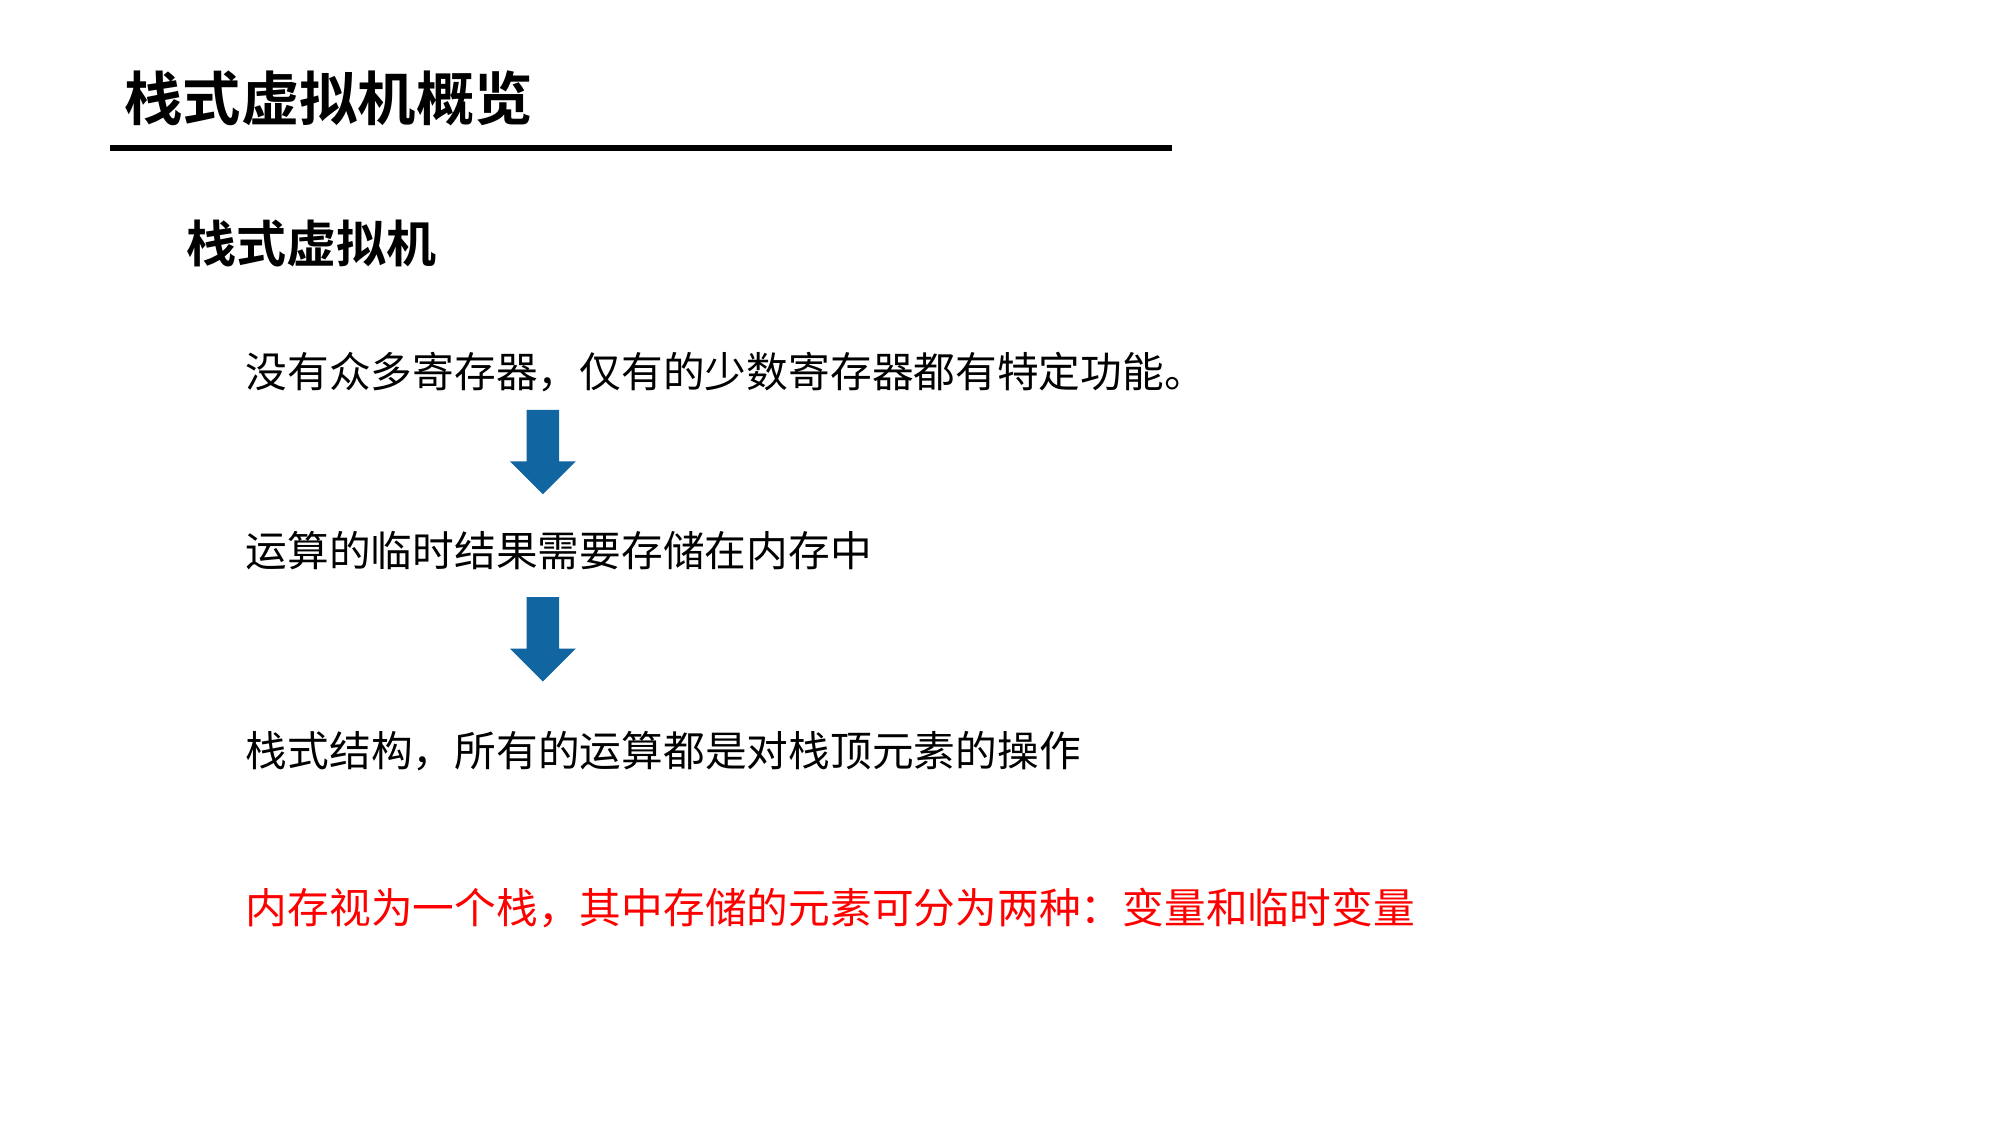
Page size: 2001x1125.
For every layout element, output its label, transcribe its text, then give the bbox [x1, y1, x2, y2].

text_box 运算的临时结果需要存储在内存中 [230, 492, 893, 598]
text_box [509, 409, 576, 495]
text_box 内存视为一个栈，其中存储的元素可分为两种：变量和临时变量 [231, 849, 1613, 955]
text_box 栈式虚拟机 [171, 212, 623, 298]
text_box [509, 597, 576, 682]
text_box 栈式结构，所有的运算都是对栈顶元素的操作 [231, 691, 1140, 797]
text_box 栈式虚拟机概览 [109, 63, 1890, 168]
text_box 没有众多寄存器，仅有的少数寄存器都有特定功能。 [230, 313, 1500, 419]
